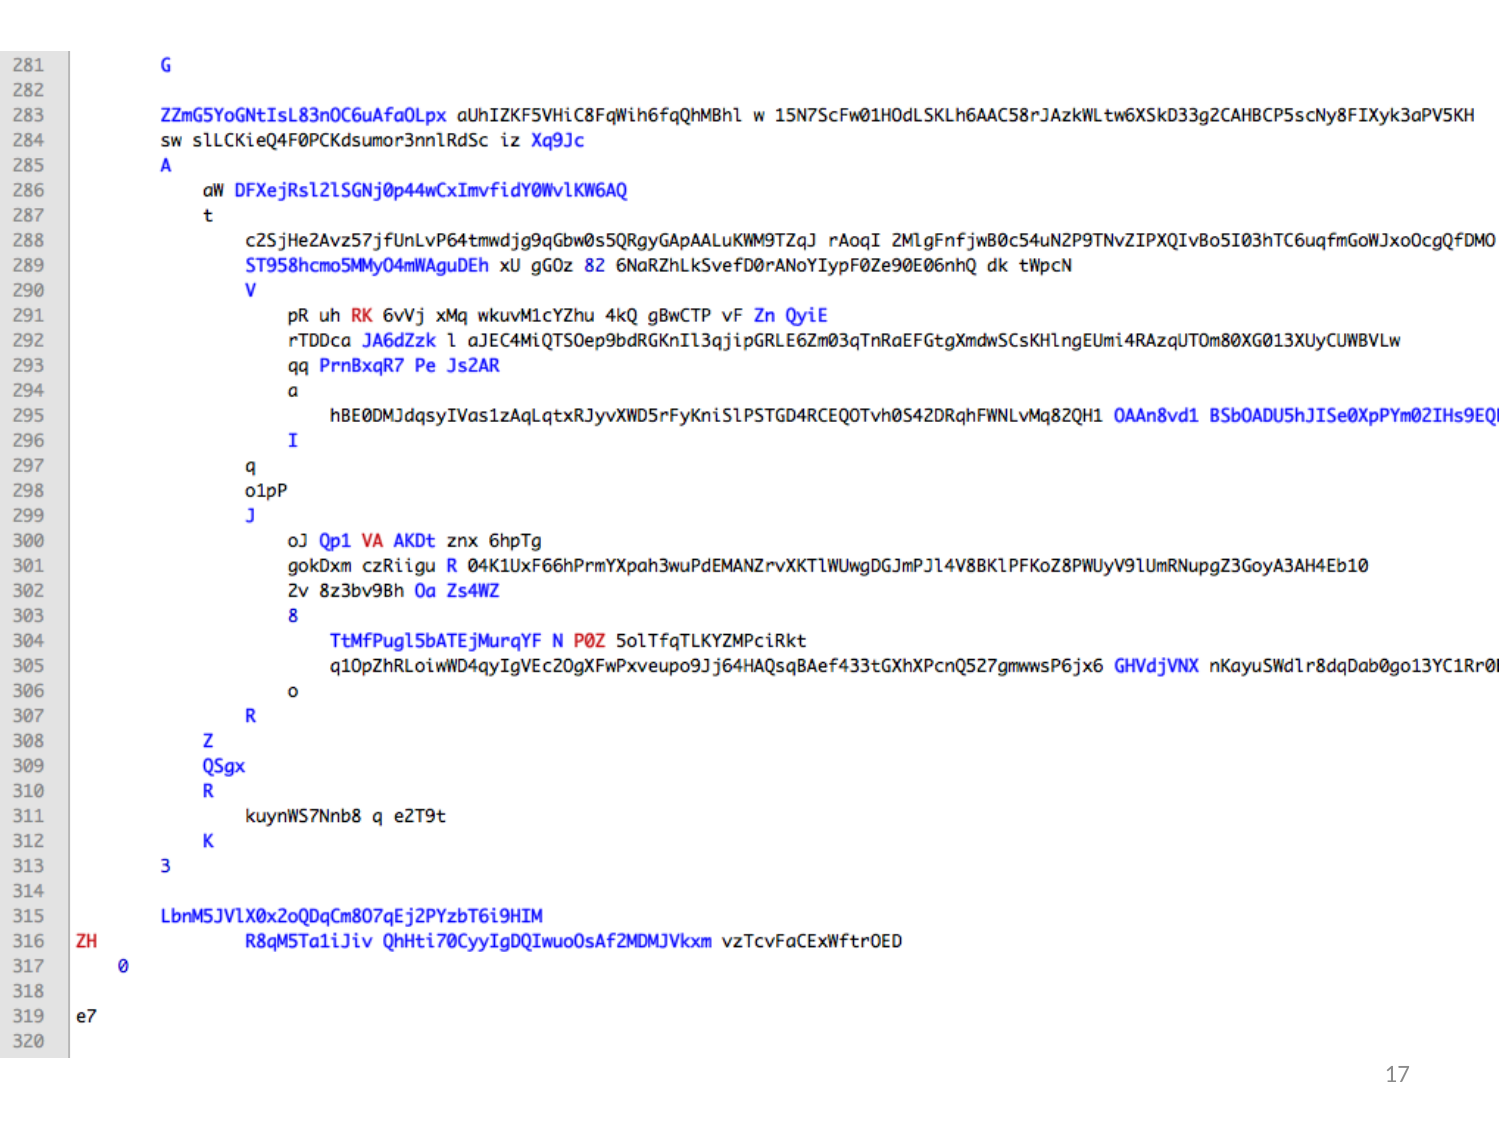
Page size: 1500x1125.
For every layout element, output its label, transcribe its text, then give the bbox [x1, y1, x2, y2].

picture [0, 51, 1499, 1058]
slide_number 17 [1074, 1066, 1425, 1103]
